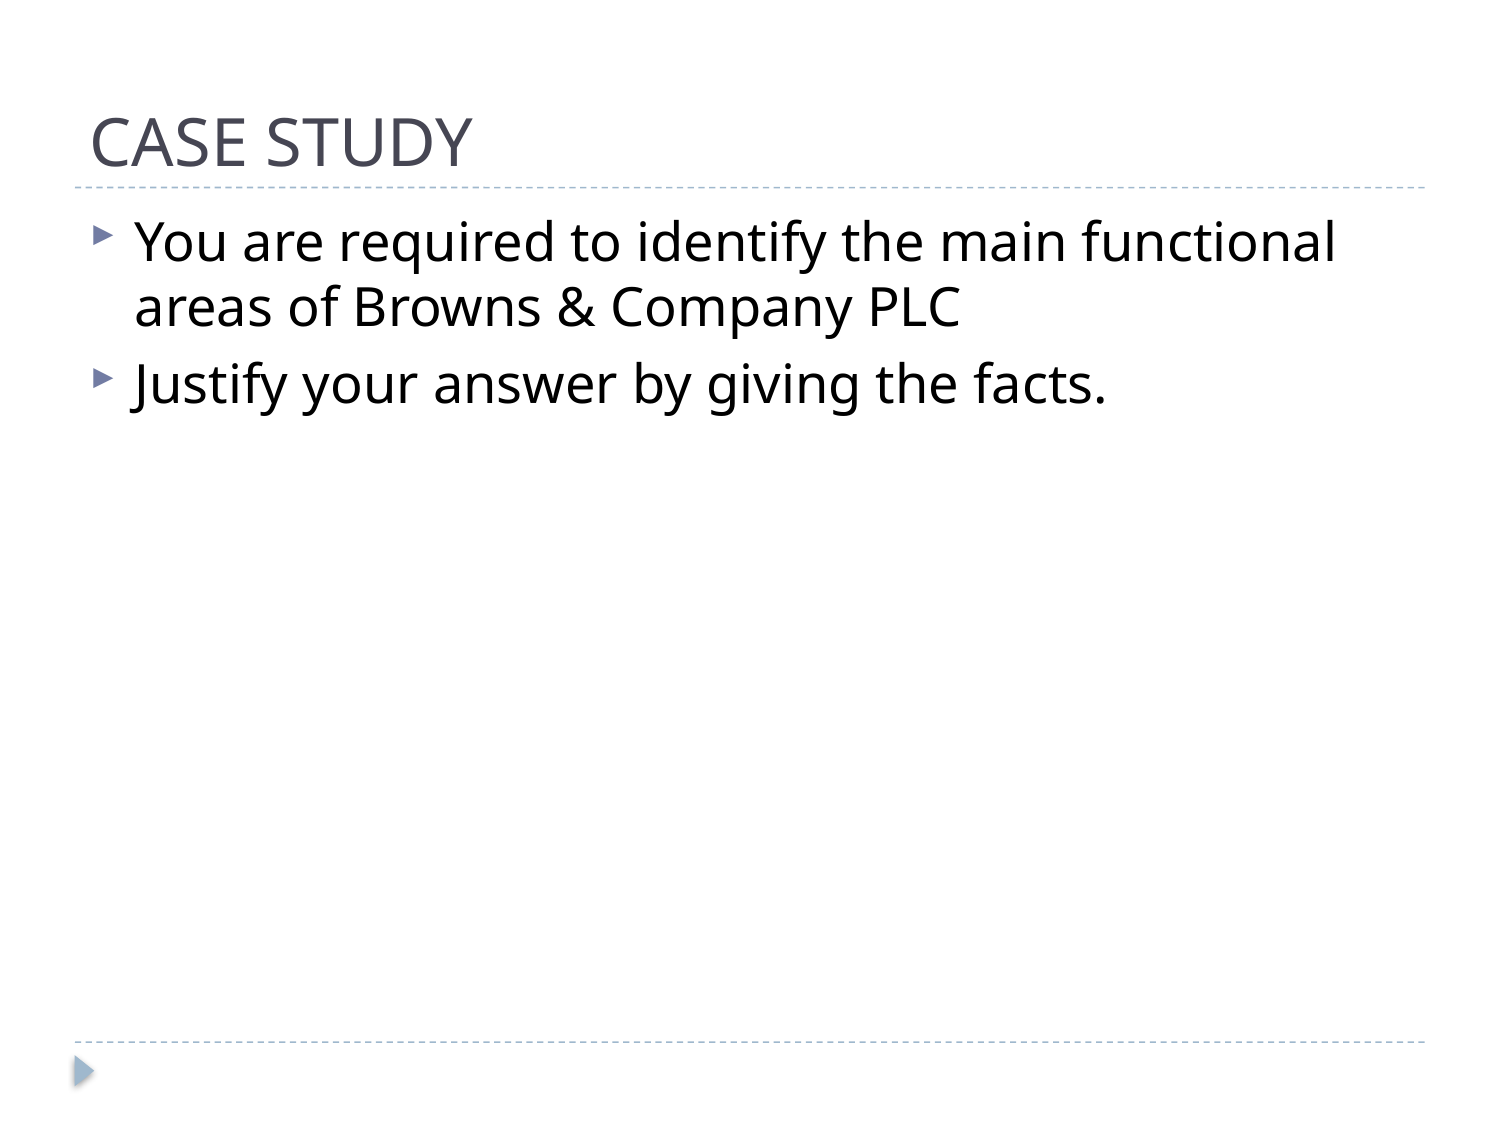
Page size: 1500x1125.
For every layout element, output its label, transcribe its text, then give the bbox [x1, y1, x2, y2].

list You are required to identify the main functional areas of Browns & Company PLC Justify your answer by giving the facts. [75, 200, 1425, 1010]
title CASE STUDY [75, 24, 1425, 188]
